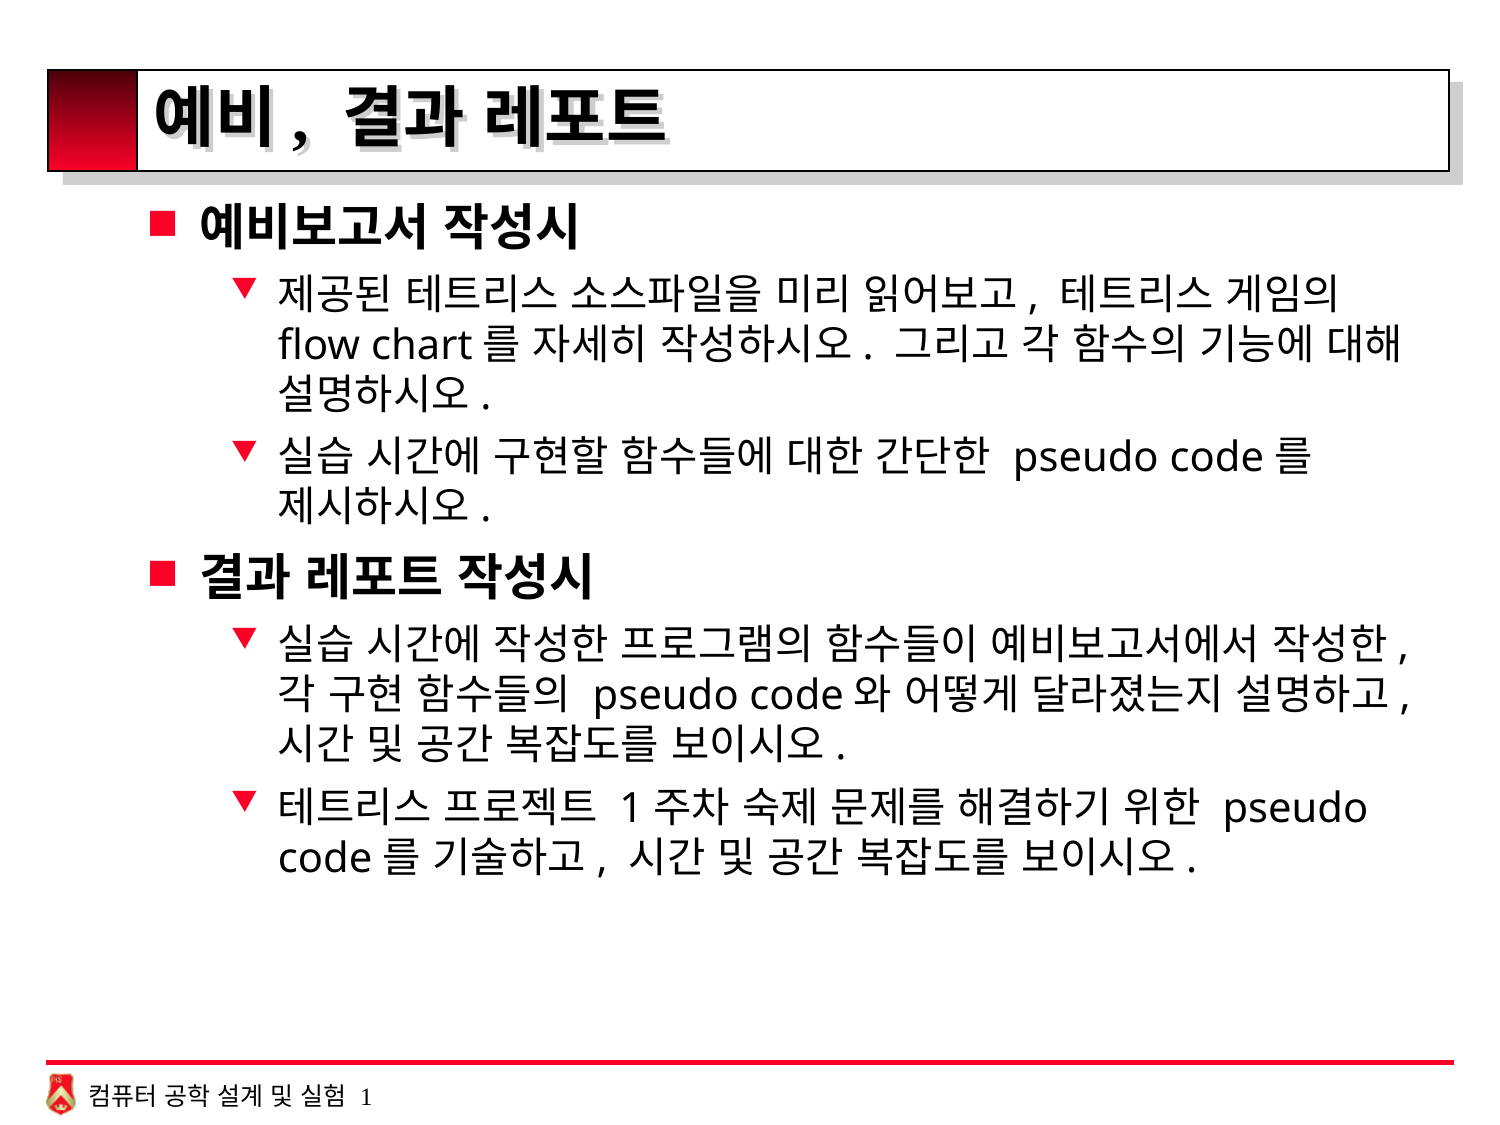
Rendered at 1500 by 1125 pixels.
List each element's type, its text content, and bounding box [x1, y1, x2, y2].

picture [44, 1068, 80, 1119]
title 예비, 결과 레포트 [138, 65, 1455, 179]
list 예비보고서 작성시 제공된 테트리스 소스파일을 미리 읽어보고, 테트리스 게임의 flow chart를 자세히 작성하시오. 그리고 각 함수의 기능에 대해 설명하시오. 실습 시간에 구현할 함수들에 대한 간단한 pseudo code를 제시하시오. 결과 레포트 작성시 실습 시간에 작성한 프로그램의 함수들이 예비보고서에서 작성한, 각 구현 함수들의 pseudo code와 어떻게 달라졌는지 설명하고, 시간 및 공간 복잡도를 보이시오. 테트리스 프로젝트 1주차 숙제 문제를 해결하기 위한 pseudo code를 기술하고, 시간 및 공간 복잡도를 보이시오. [137, 187, 1454, 985]
